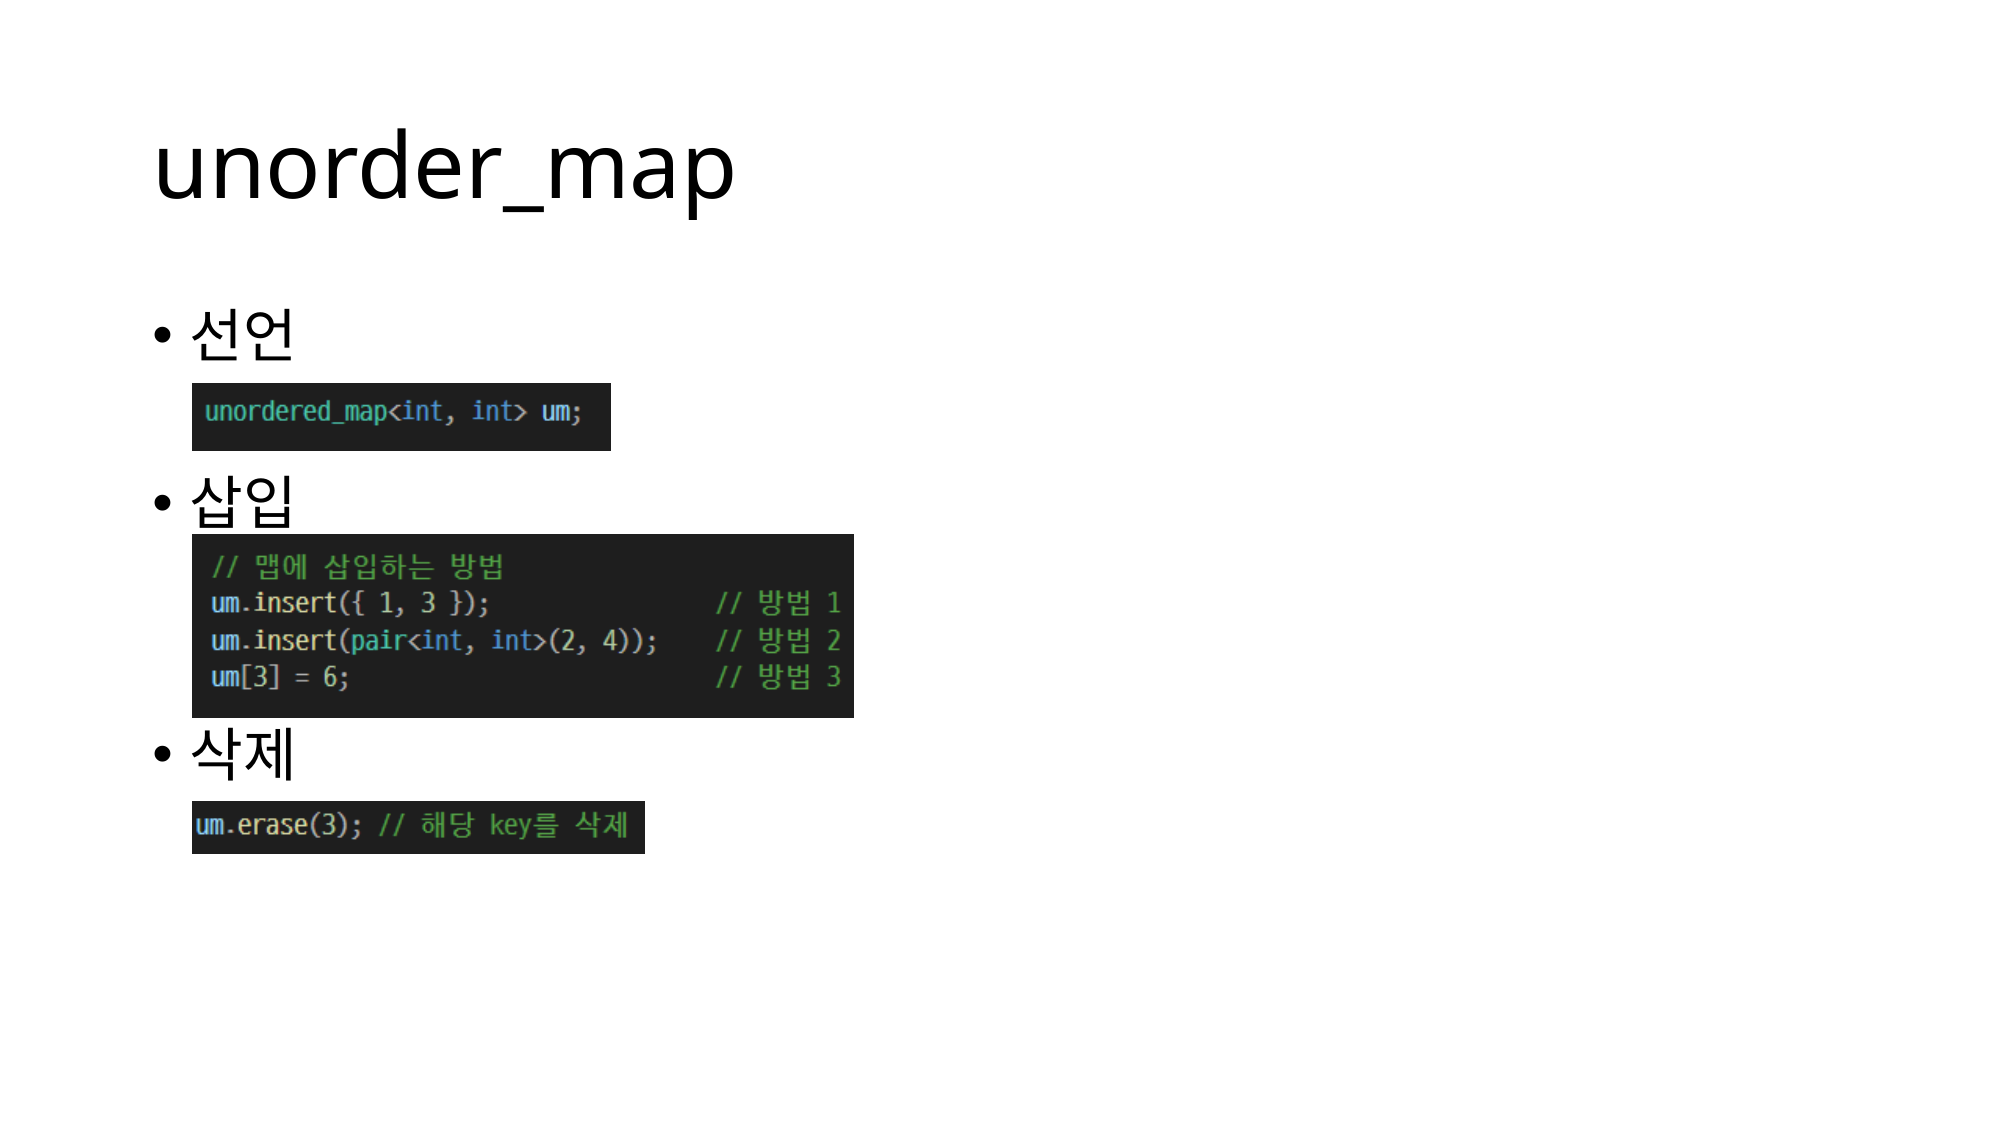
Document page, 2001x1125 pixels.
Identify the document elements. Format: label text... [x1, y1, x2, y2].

title unorder_map [137, 59, 1863, 278]
picture [192, 801, 645, 854]
list 선언 삽입 삭제 [137, 299, 1863, 1014]
picture [192, 383, 611, 452]
picture [192, 534, 855, 719]
